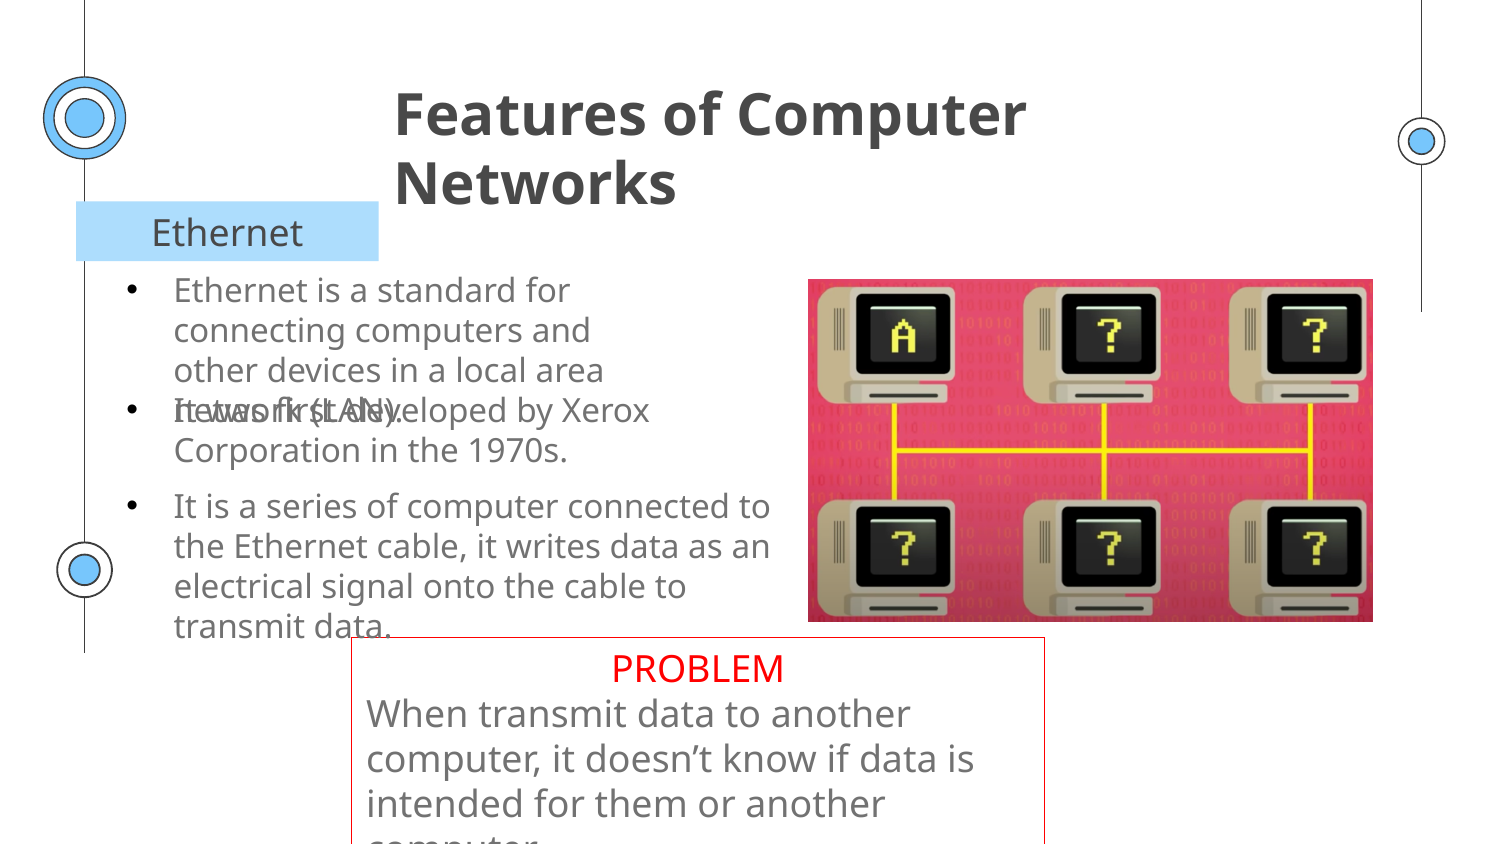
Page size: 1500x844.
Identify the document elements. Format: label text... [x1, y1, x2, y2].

text_box It was first developed by Xerox Corporation in the 1970s. [111, 382, 799, 477]
text_box PROBLEM When transmit data to another computer, it doesn’t know if data is intended for them or another computer [351, 637, 1045, 844]
text_box Ethernet is a standard for connecting computers and other devices in a local area network (LAN). [111, 261, 696, 382]
picture [807, 279, 1373, 622]
text_box Features of Computer Networks [378, 69, 1238, 224]
text_box Ethernet [76, 201, 379, 262]
text_box It is a series of computer connected to the Ethernet cable, it writes data as an electrical signal onto the cable to transmit data. [111, 478, 799, 653]
